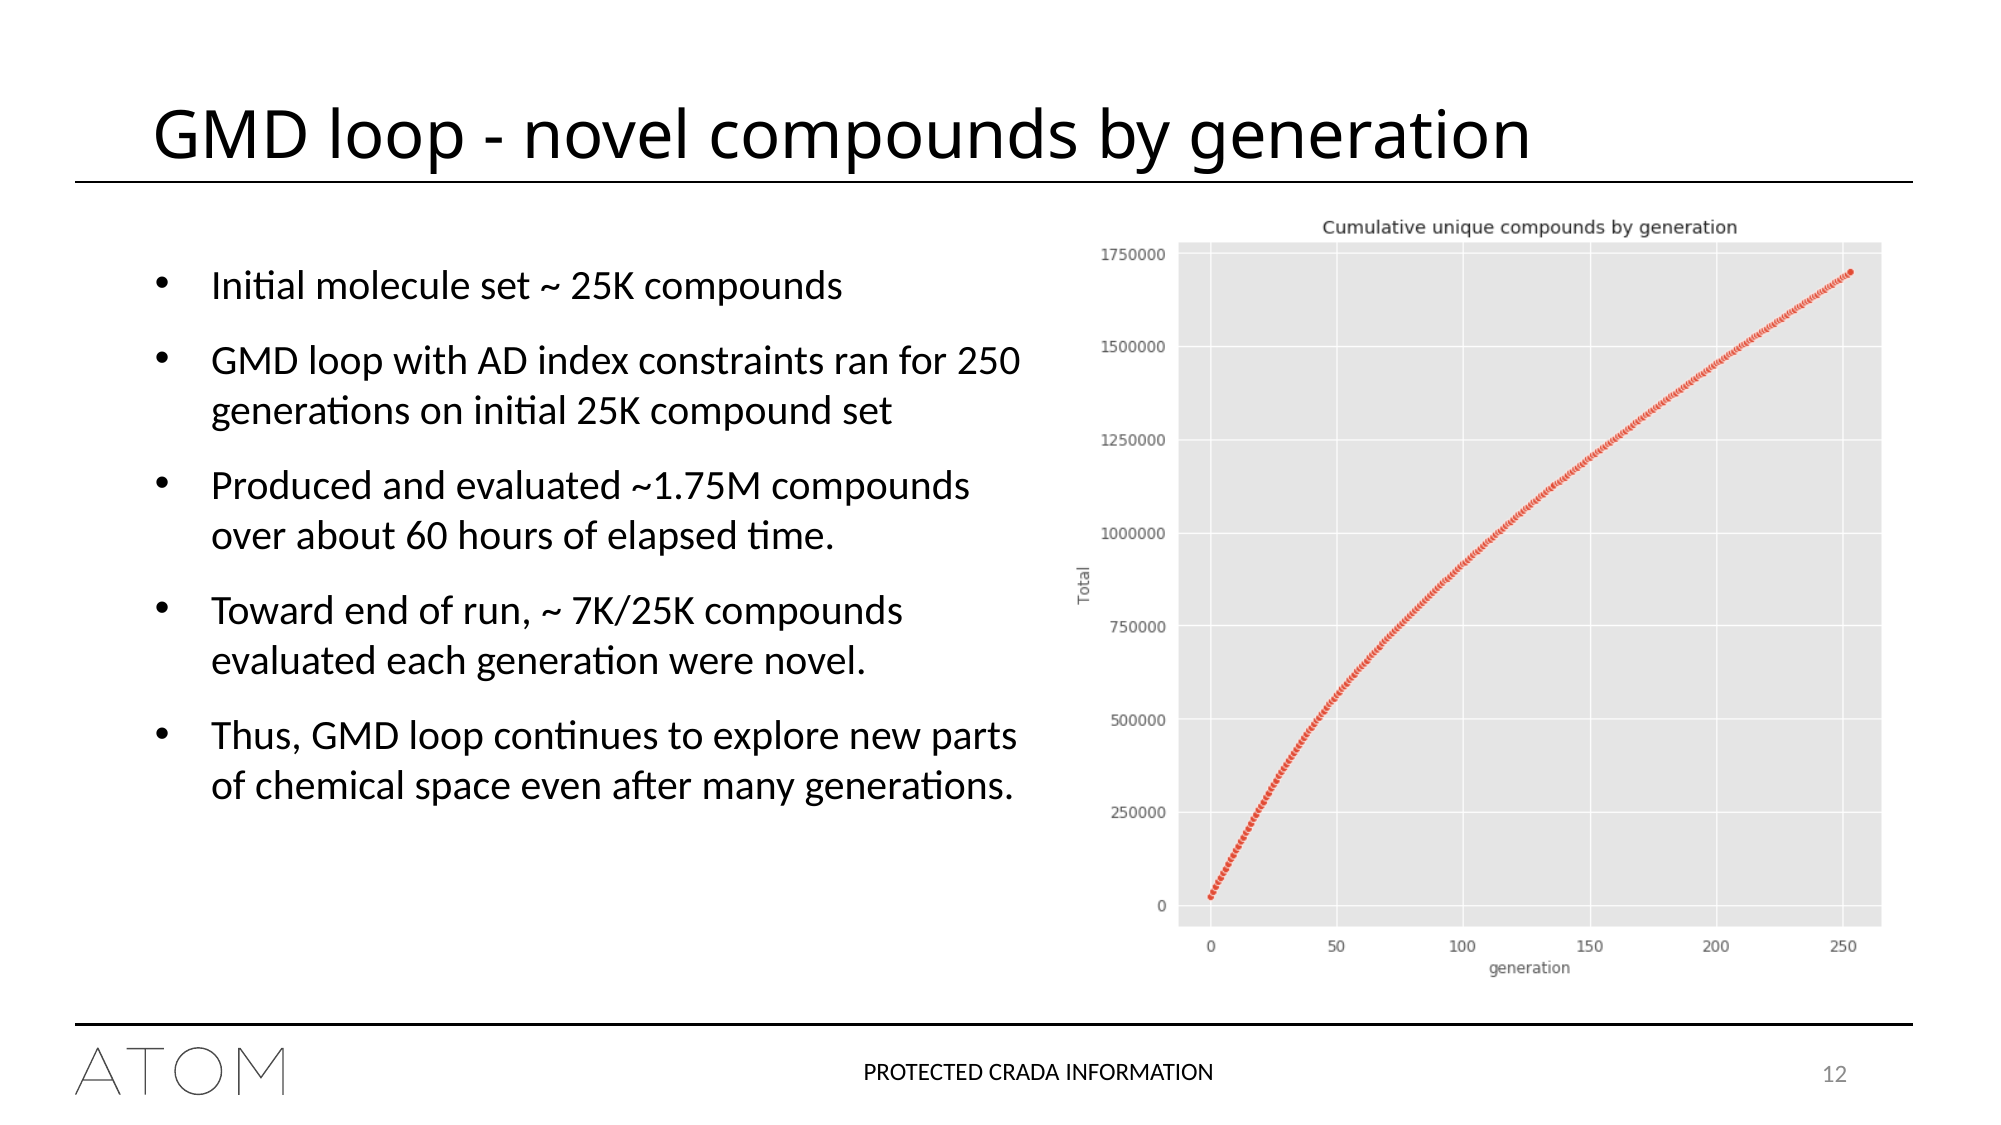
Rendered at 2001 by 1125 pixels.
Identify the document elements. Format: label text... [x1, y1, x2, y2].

title GMD loop - novel compounds by generation [137, 91, 1863, 183]
text_box Initial molecule set ~ 25K compounds GMD loop with AD index constraints ran for 250 generations on initial 25K compound set Produced and evaluated ~1.75M compounds over about 60 hours of elapsed time. Toward end of run, ~ 7K/25K compounds evaluated each generation were novel. Thus, GMD loop continues to explore new parts of chemical space even after many generations. [119, 242, 1051, 823]
slide_number 12 [1412, 1042, 1863, 1103]
picture [1069, 211, 1898, 986]
